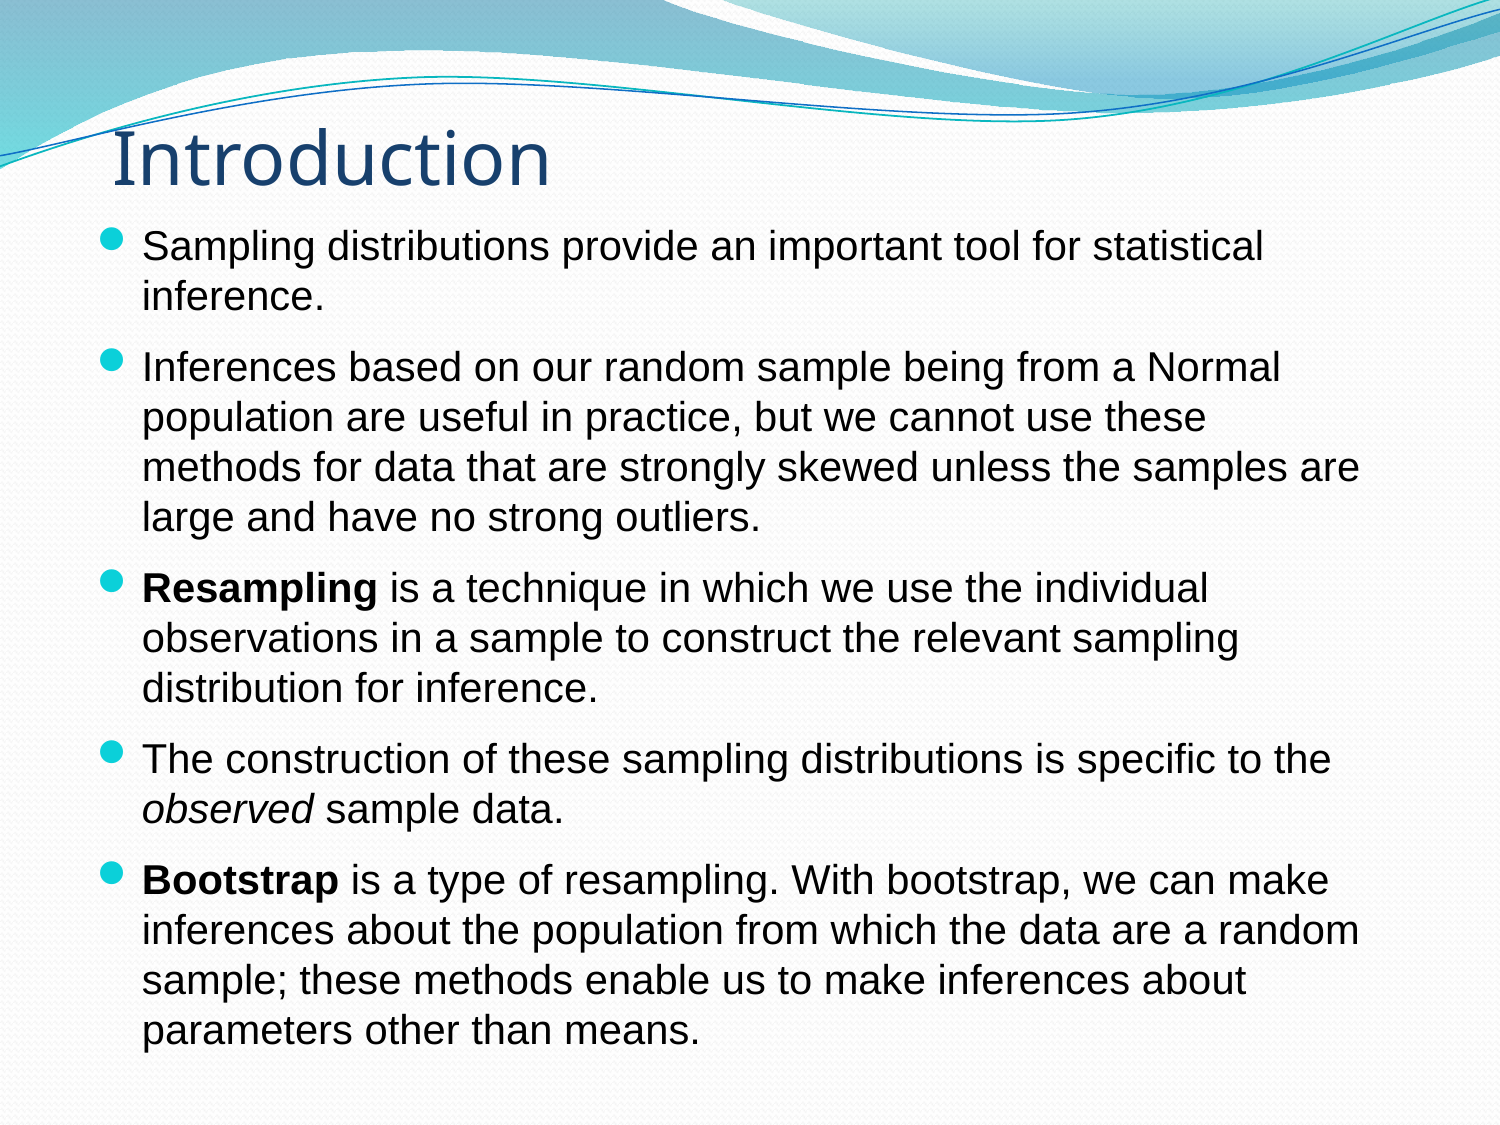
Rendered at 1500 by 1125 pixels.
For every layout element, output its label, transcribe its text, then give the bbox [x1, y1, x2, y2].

title Introduction [112, 0, 1388, 200]
list Sampling distributions provide an important tool for statistical inference. Inferences based on our random sample being from a Normal population are useful in practice, but we cannot use these methods for data that are strongly skewed unless the samples are large and have no strong outliers. Resampling is a technique in which we use the individual observations in a sample to construct the relevant sampling distribution for inference. The construction of these sampling distributions is specific to the observed sample data. Bootstrap is a type of resampling. With bootstrap, we can make inferences about the population from which the data are a random sample; these methods enable us to make inferences about parameters other than means. [82, 211, 1388, 1125]
